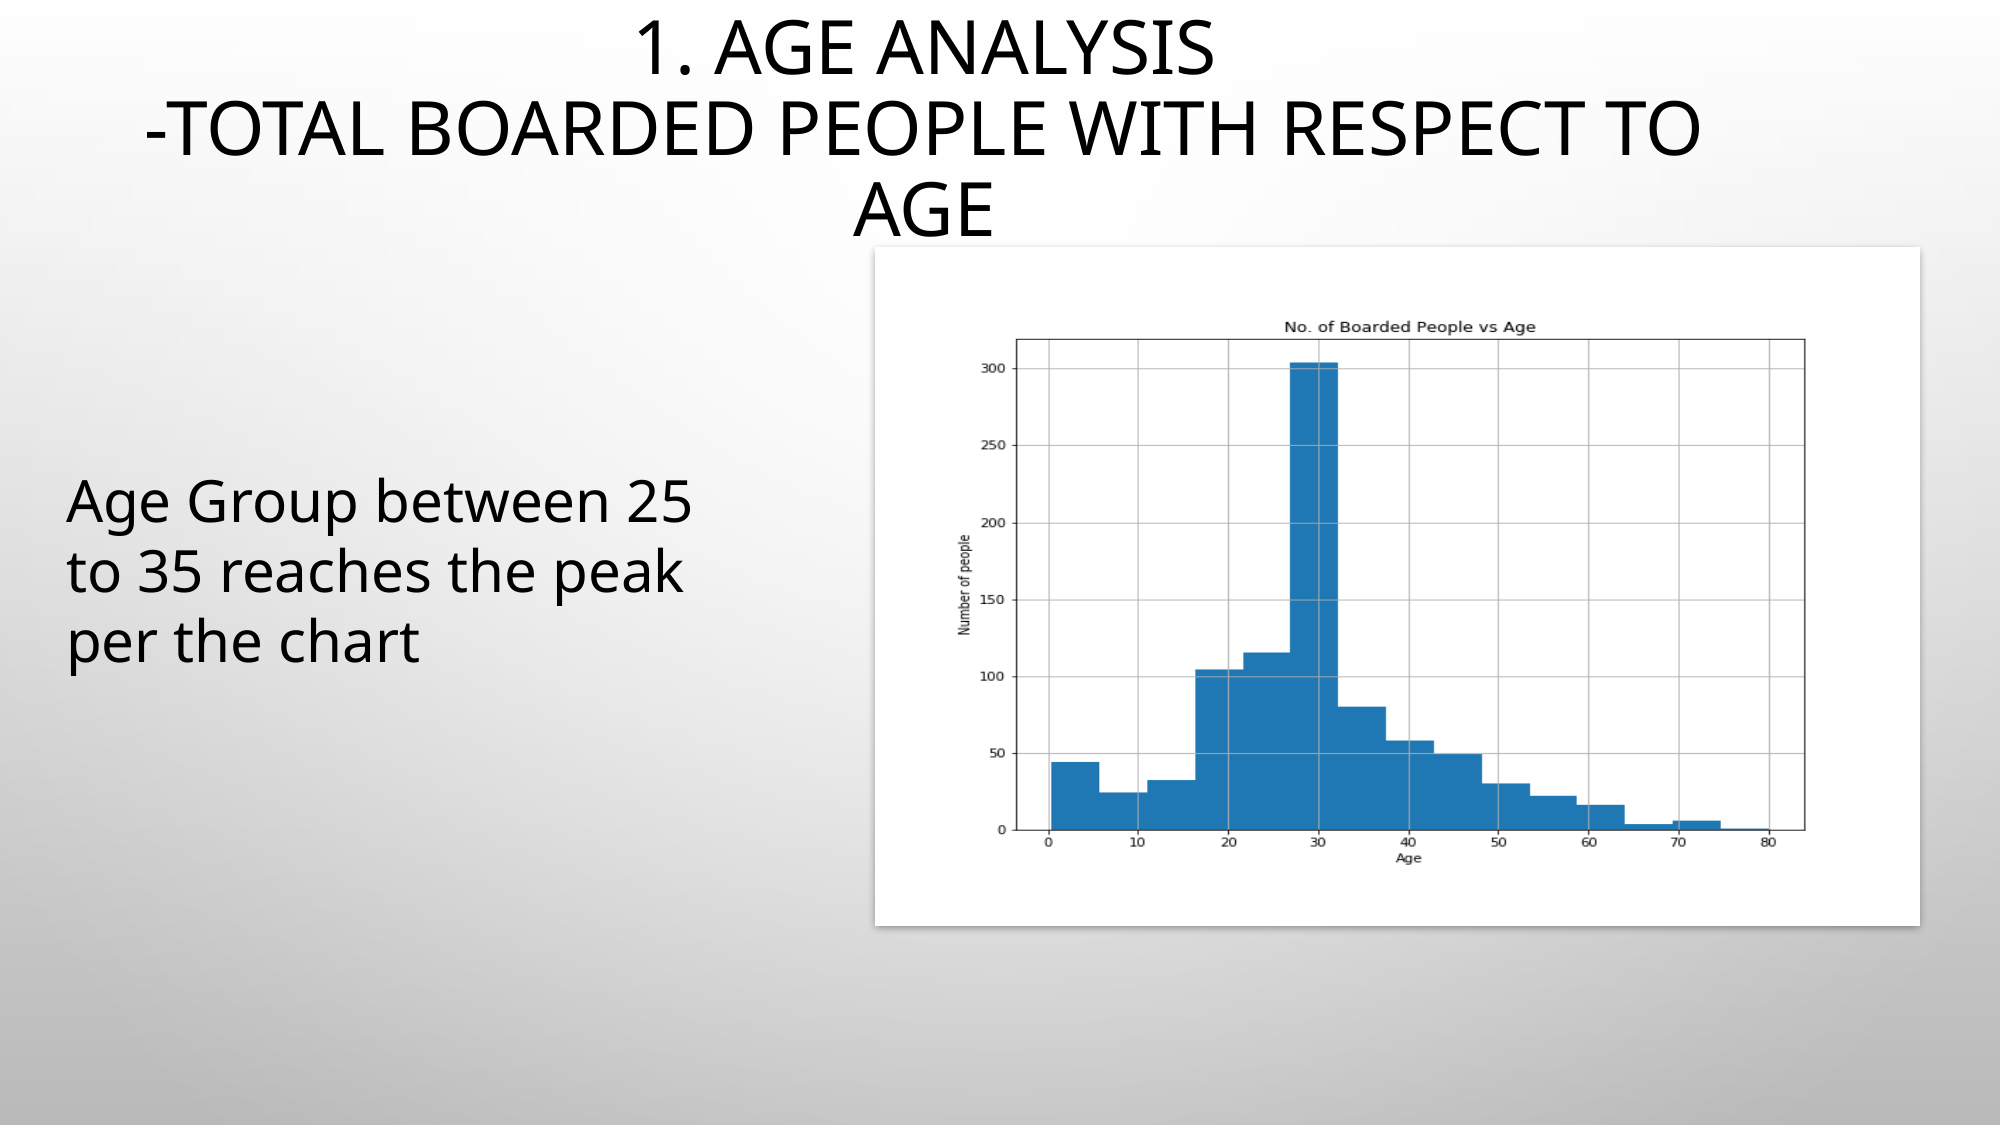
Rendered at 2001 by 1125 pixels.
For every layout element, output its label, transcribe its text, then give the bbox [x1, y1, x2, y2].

text_box Age Group between 25 to 35 reaches the peak per the chart [51, 456, 779, 682]
title 1. Age Analysis -Total Boarded People with respect to age [74, 0, 1776, 262]
picture [0, 0, 2000, 1125]
picture [889, 261, 1906, 912]
